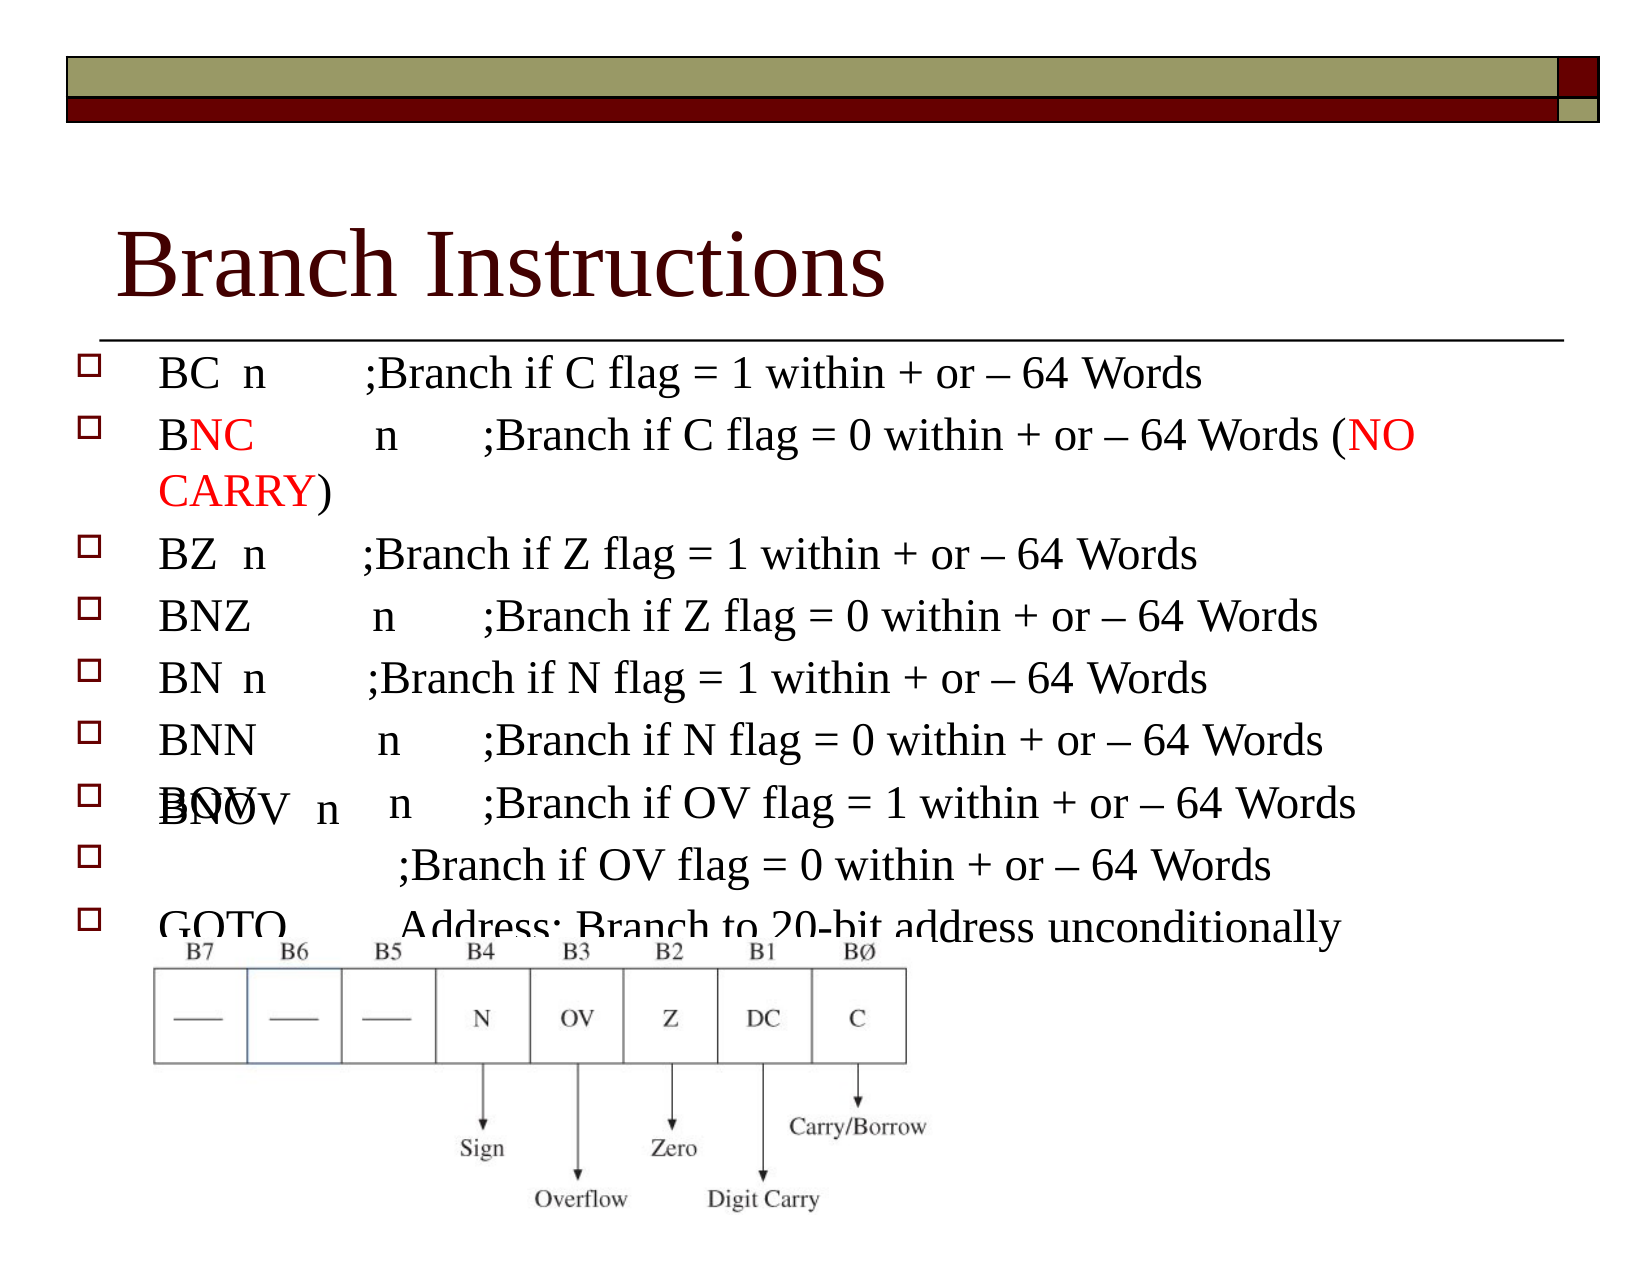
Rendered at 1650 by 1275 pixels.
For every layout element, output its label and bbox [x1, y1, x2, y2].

title [113, 195, 892, 334]
table_header [68, 58, 1557, 96]
text_box [73, 334, 1529, 1215]
table_cell [68, 99, 1557, 121]
table_header [1559, 58, 1597, 96]
table_cell [1559, 99, 1597, 121]
